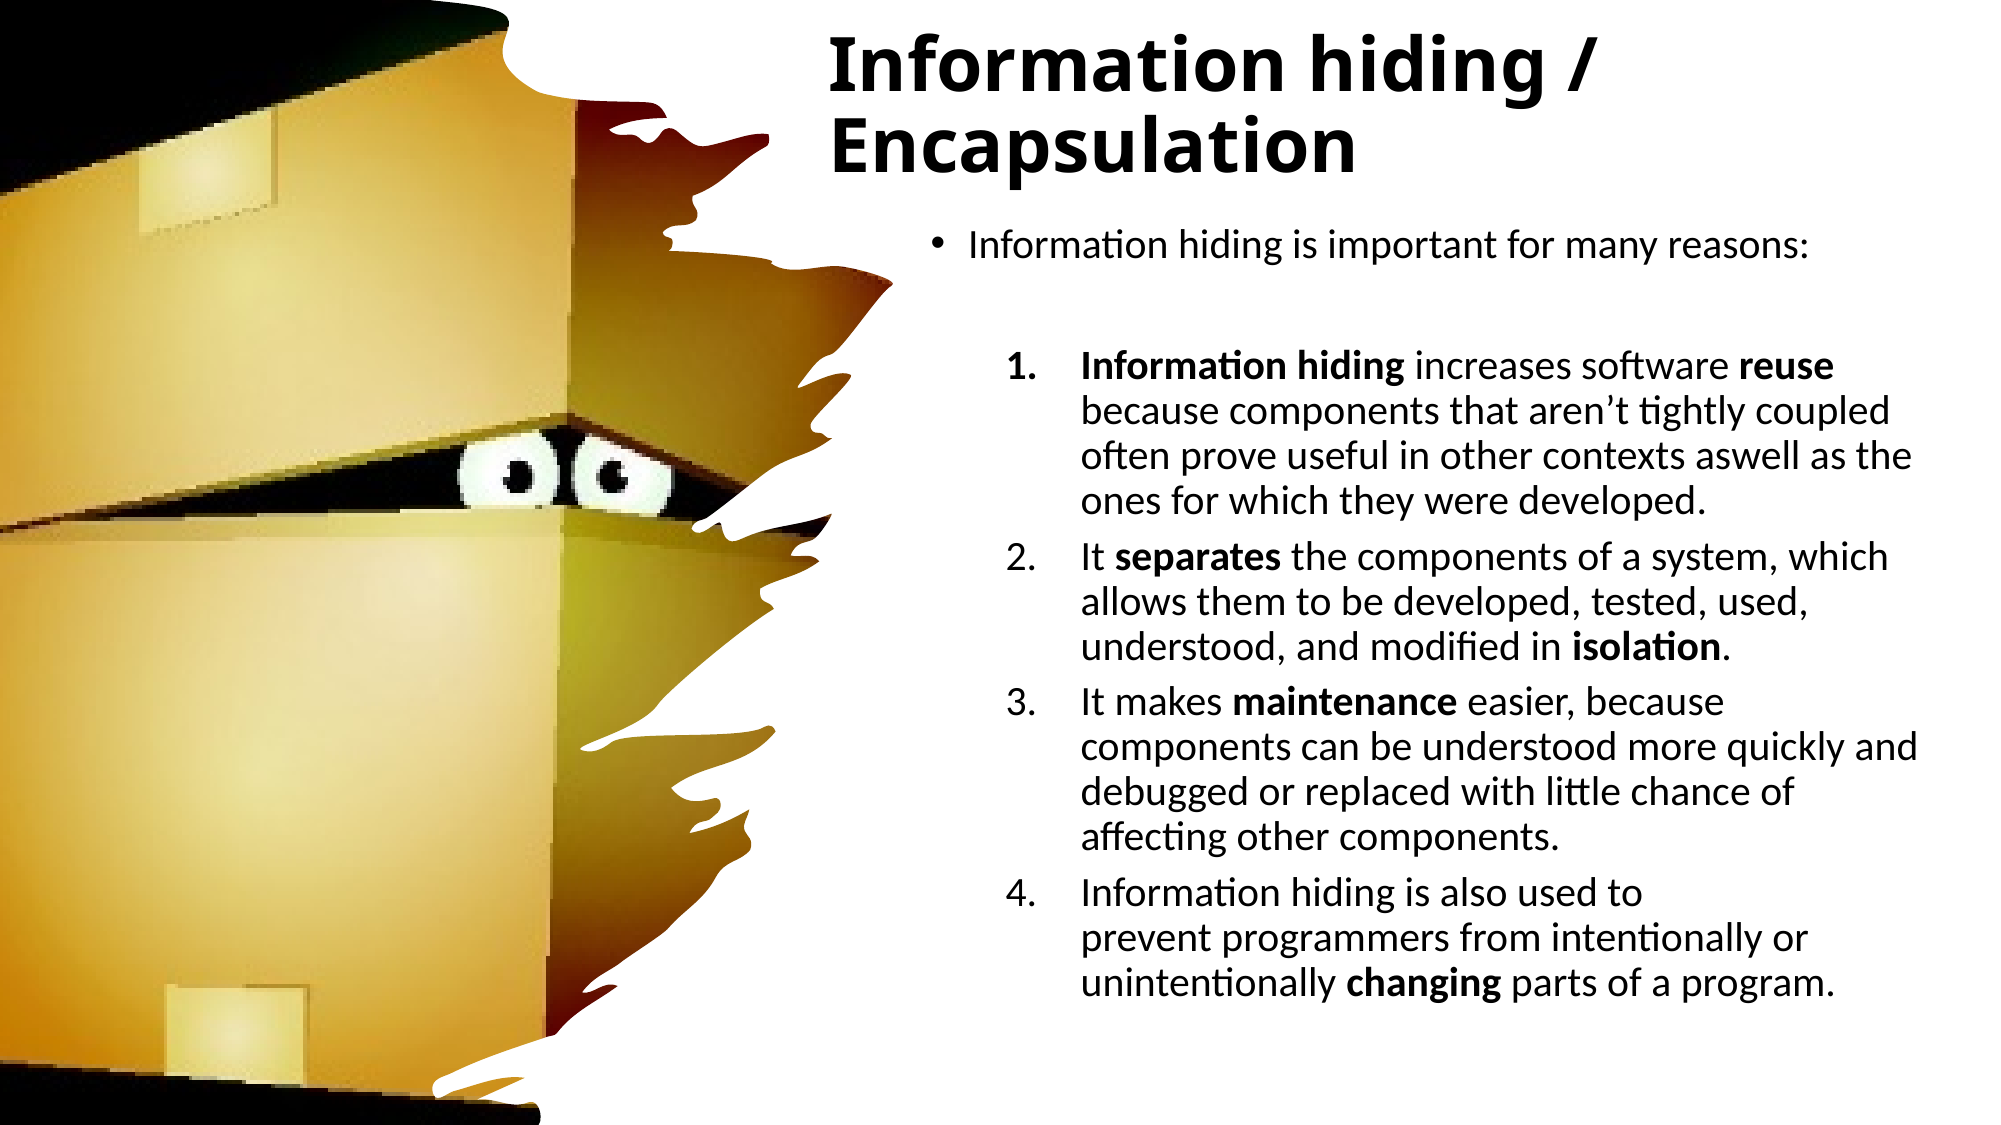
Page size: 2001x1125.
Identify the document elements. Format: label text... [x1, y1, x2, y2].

text_box [893, 0, 2000, 1125]
picture [0, 0, 893, 1125]
list Information hiding is important for many reasons: Information hiding increases software reuse because components that aren’t tightly coupled often prove useful in other contexts aswell as the ones for which they were developed. It separates the components of a system, which allows them to be developed, tested, used, understood, and modified in isolation. It makes maintenance easier, because components can be understood more quickly and debugged or replaced with little chance of affecting other components. Information hiding is also used to prevent programmers from intentionally or unintentionally changing parts of a program. [915, 214, 1956, 1094]
title Information hiding / Encapsulation [893, 17, 1984, 197]
